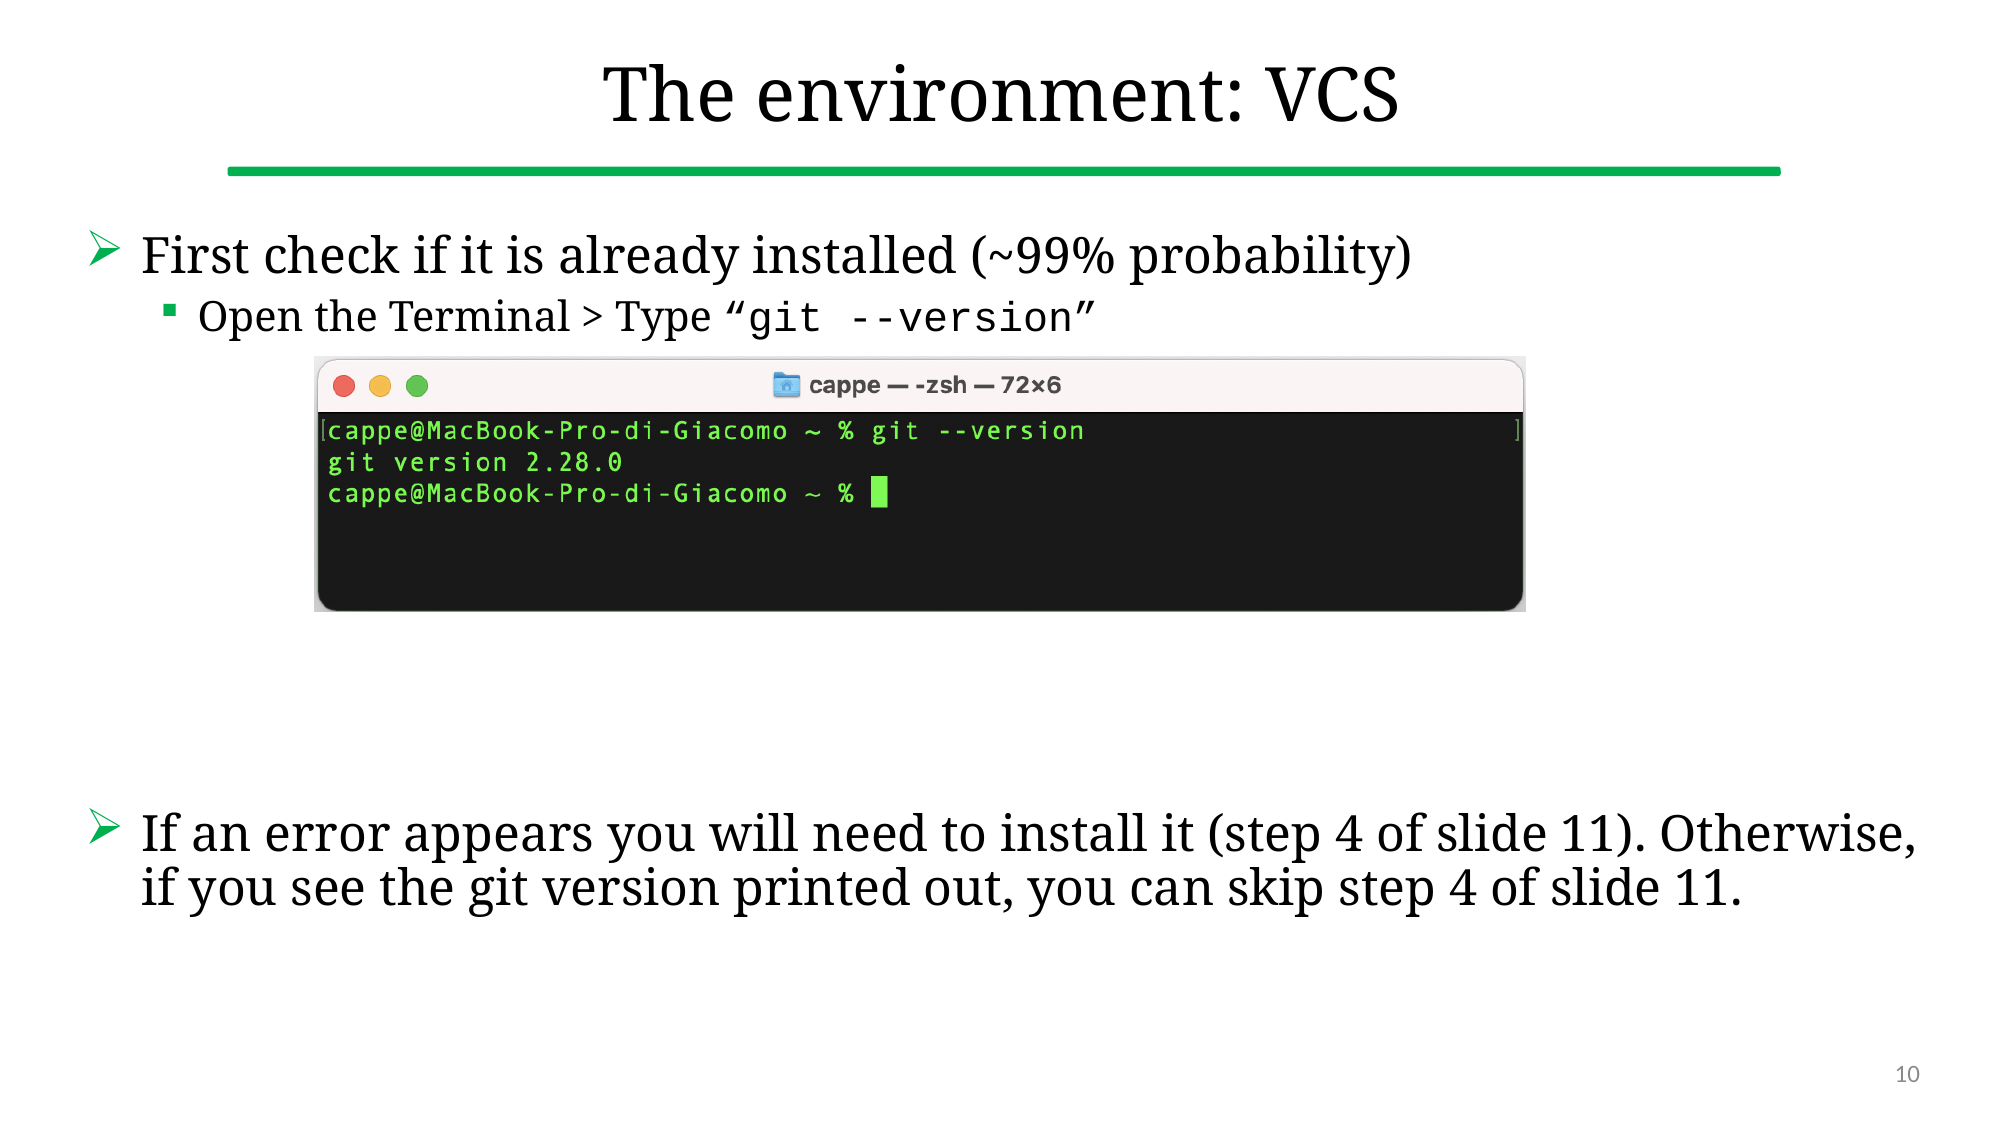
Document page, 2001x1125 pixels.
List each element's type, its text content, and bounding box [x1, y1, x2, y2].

list First check if it is already installed (~99% probability) Open the Terminal > Type “git --version” If an error appears you will need to install it (step 4 of slide 11). Otherwise, if you see the git version printed out, you can skip step 4 of slide 11. [70, 223, 1936, 1041]
slide_number 10 [1412, 1042, 1936, 1103]
title The environment: VCS [70, 26, 1936, 168]
picture [314, 356, 1526, 612]
